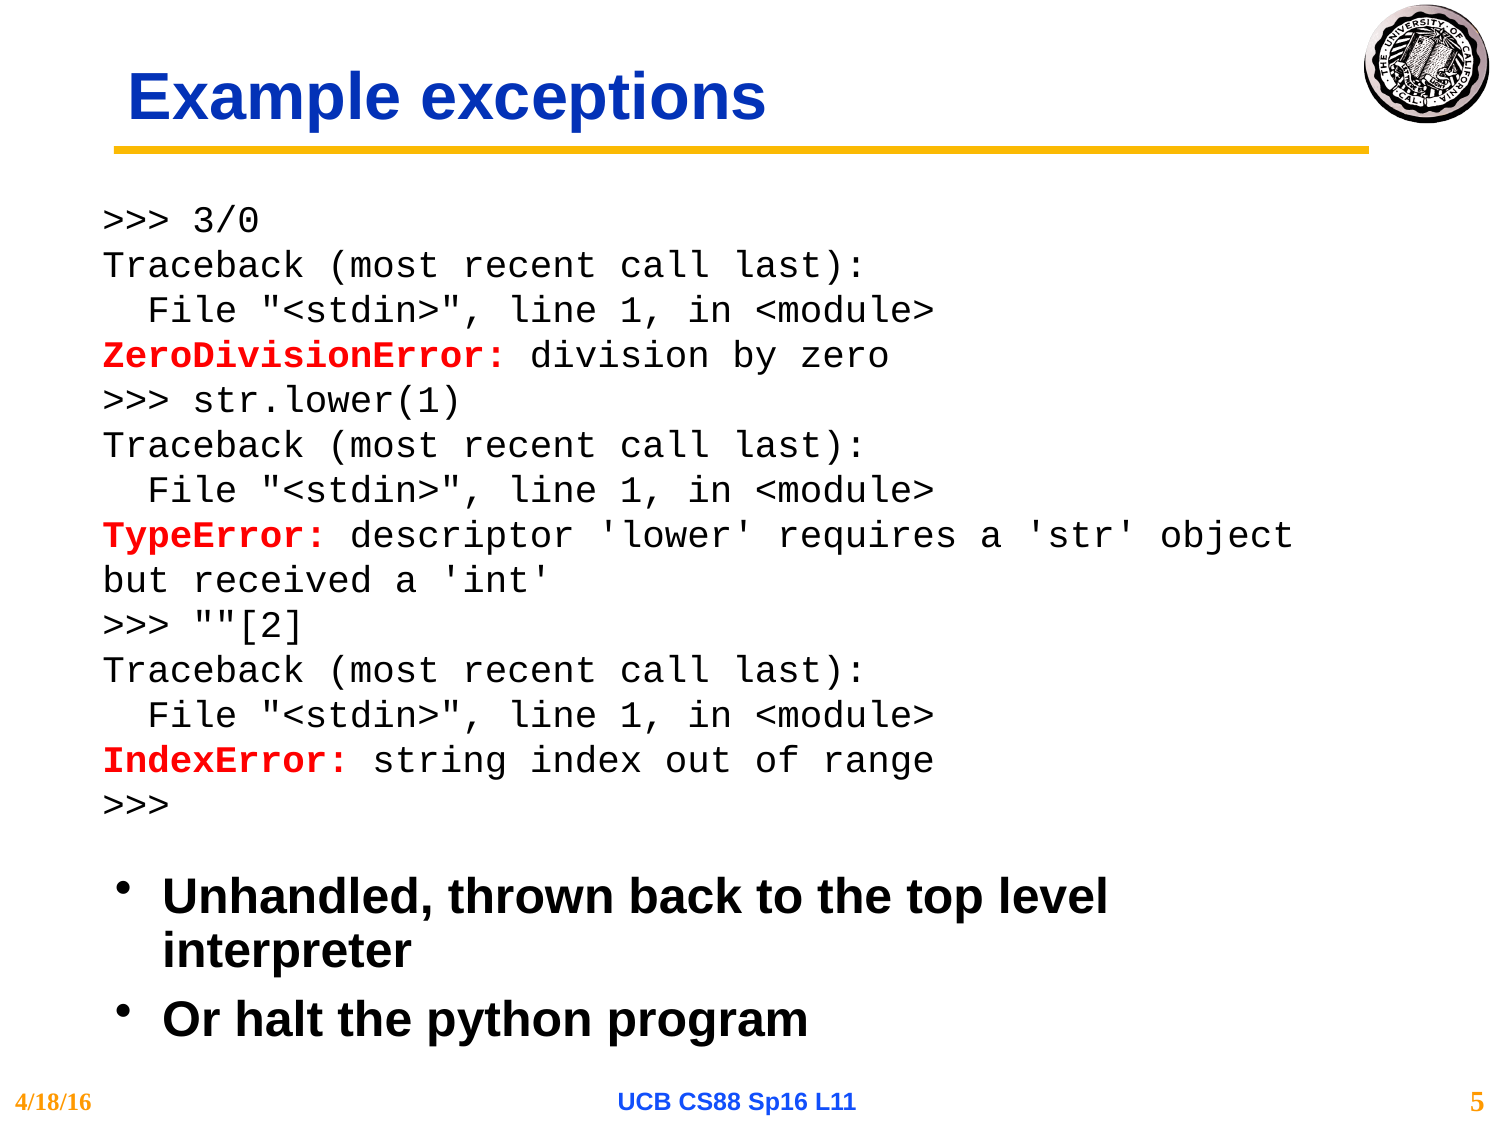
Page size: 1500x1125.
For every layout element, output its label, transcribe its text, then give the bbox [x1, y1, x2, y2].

slide_number 5 [1412, 1074, 1500, 1125]
picture [1350, 0, 1500, 127]
list Unhandled, thrown back to the top level interpreter Or halt the python program [99, 862, 1350, 1050]
text_box >>> 3/0 Traceback (most recent call last): File "<stdin>", line 1, in <module> ZeroDivisionError: division by zero >>> str.lower(1) Traceback (most recent call last): File "<stdin>", line 1, in <module> TypeError: descriptor 'lower' requires a 'str' object but received a 'int' >>> ""[2] Traceback (most recent call last): File "<stdin>", line 1, in <module> IndexError: string index out of range >>> [87, 187, 1388, 833]
footer UCB CS88 Sp16 L11 [499, 1074, 976, 1125]
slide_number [0, 1074, 251, 1125]
title Example exceptions [112, 37, 1375, 159]
